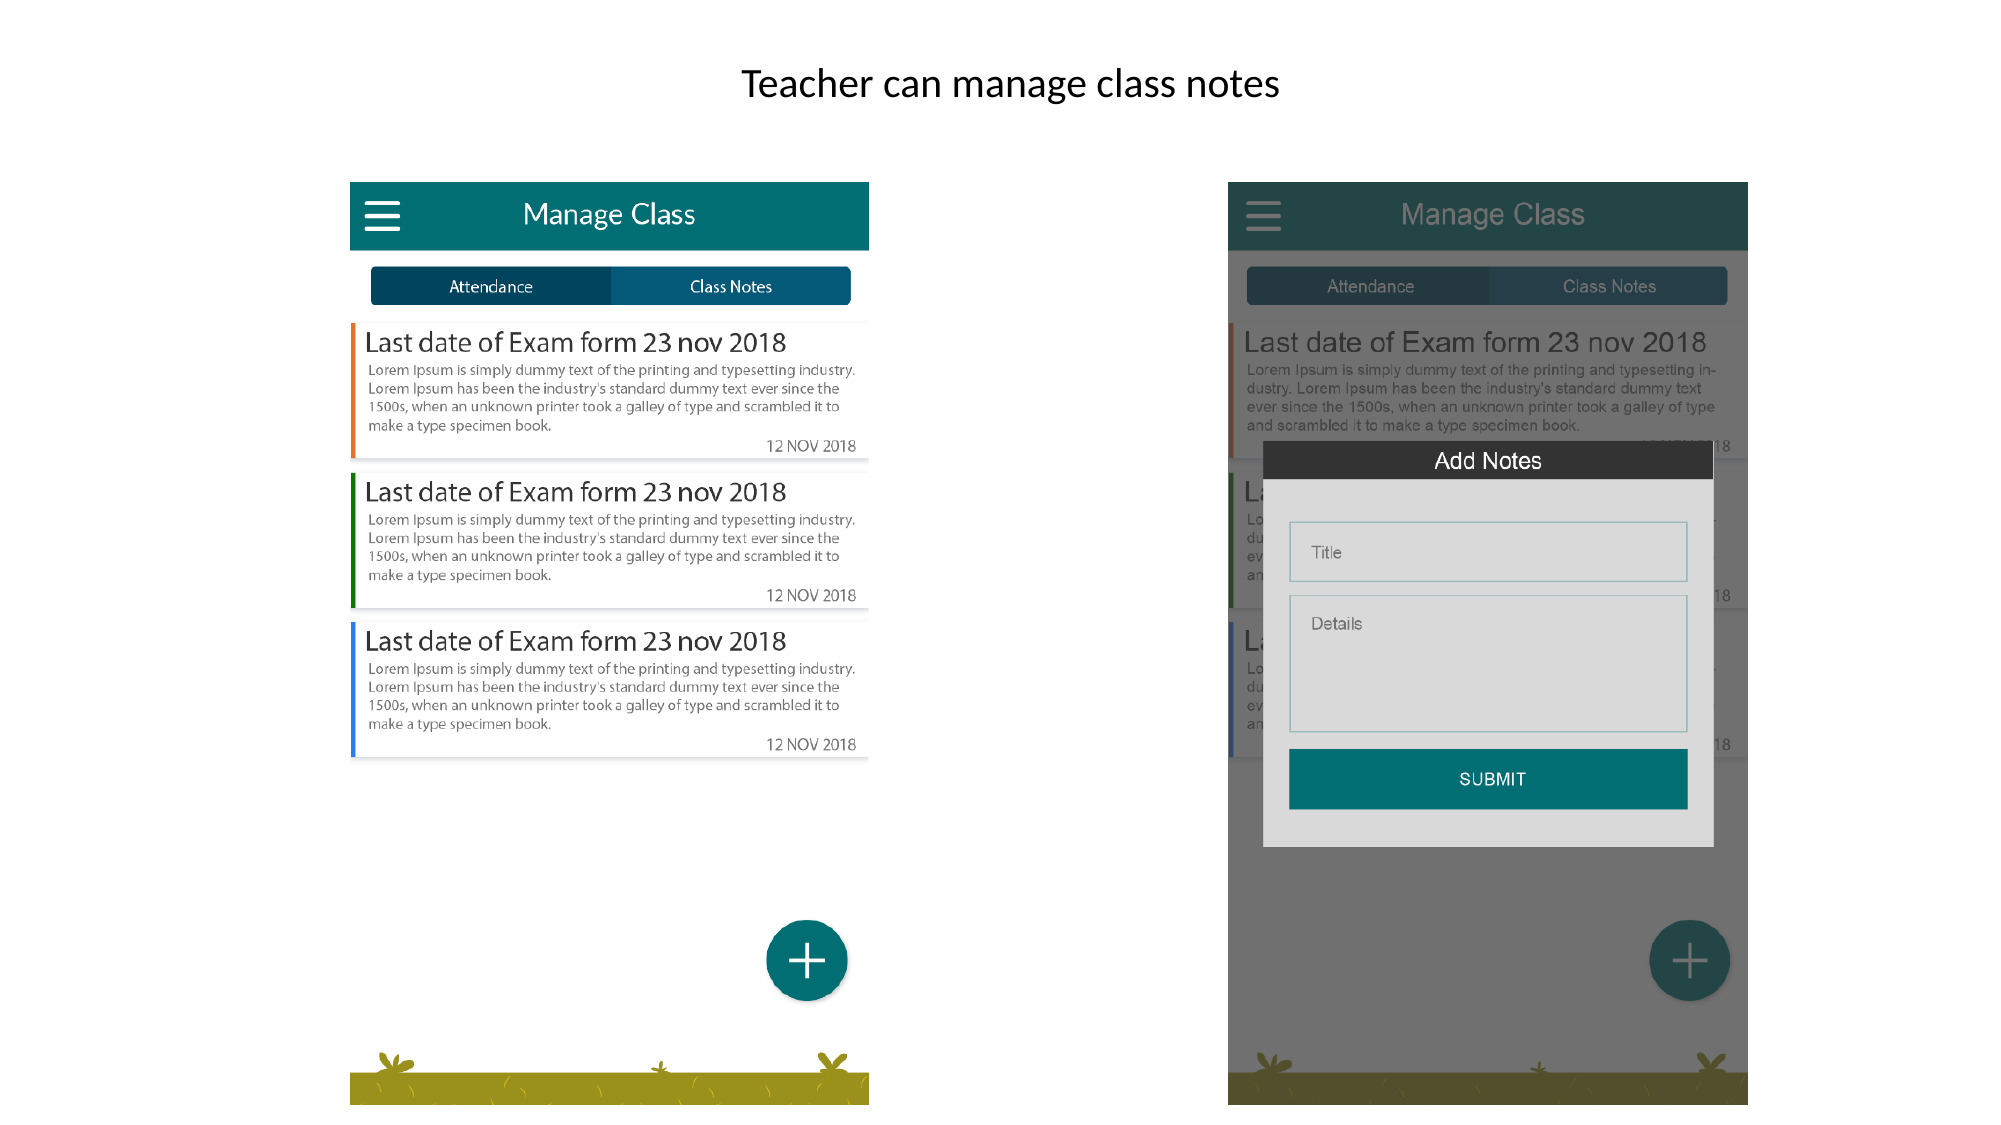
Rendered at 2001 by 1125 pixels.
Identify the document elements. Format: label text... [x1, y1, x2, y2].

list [350, 182, 869, 1106]
title Teacher can manage class notes [153, 0, 1879, 218]
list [1228, 182, 1748, 1106]
